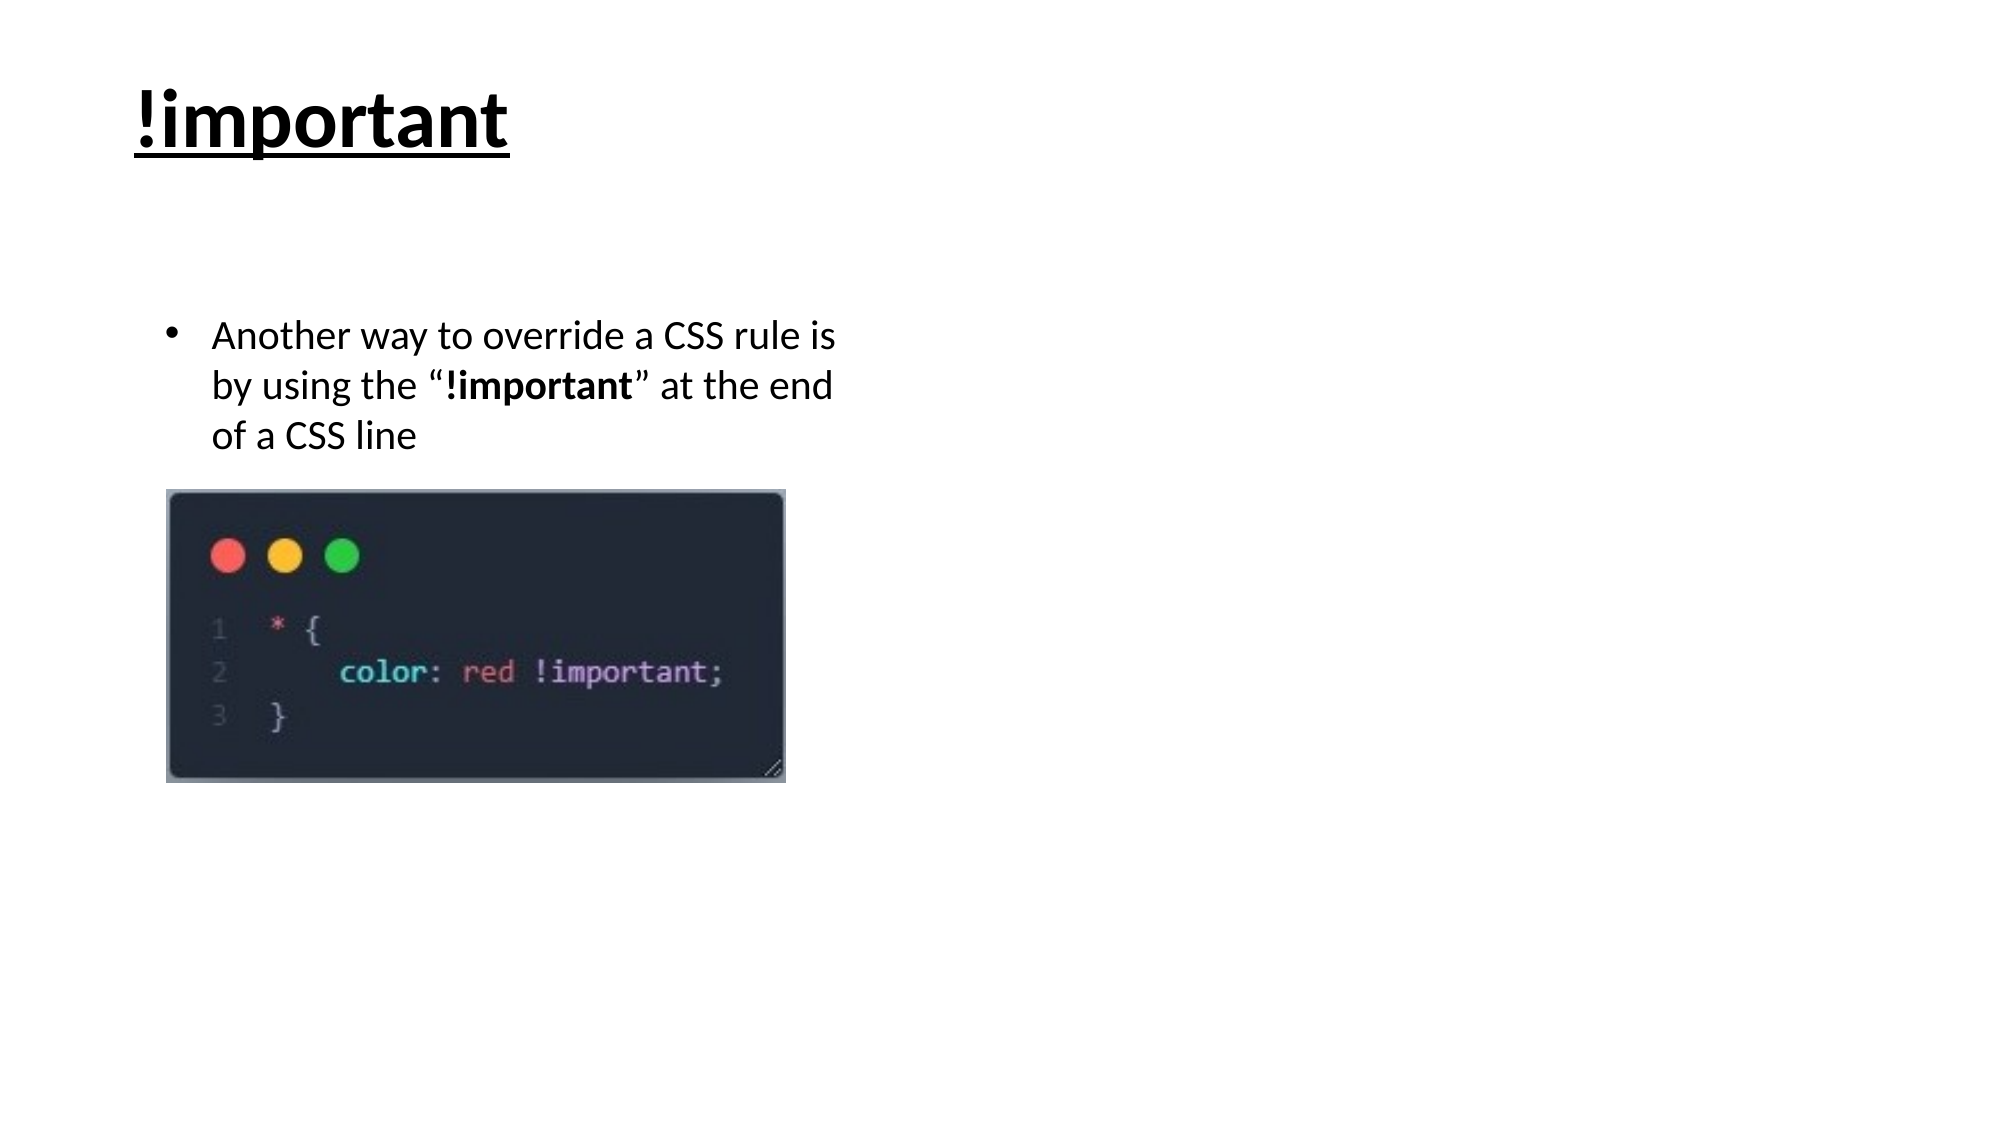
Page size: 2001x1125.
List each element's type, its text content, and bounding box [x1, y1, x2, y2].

text_box !important [119, 56, 834, 172]
text_box Another way to override a CSS rule is by using the “!important” at the end of a CSS line [149, 299, 865, 465]
picture [166, 489, 786, 783]
